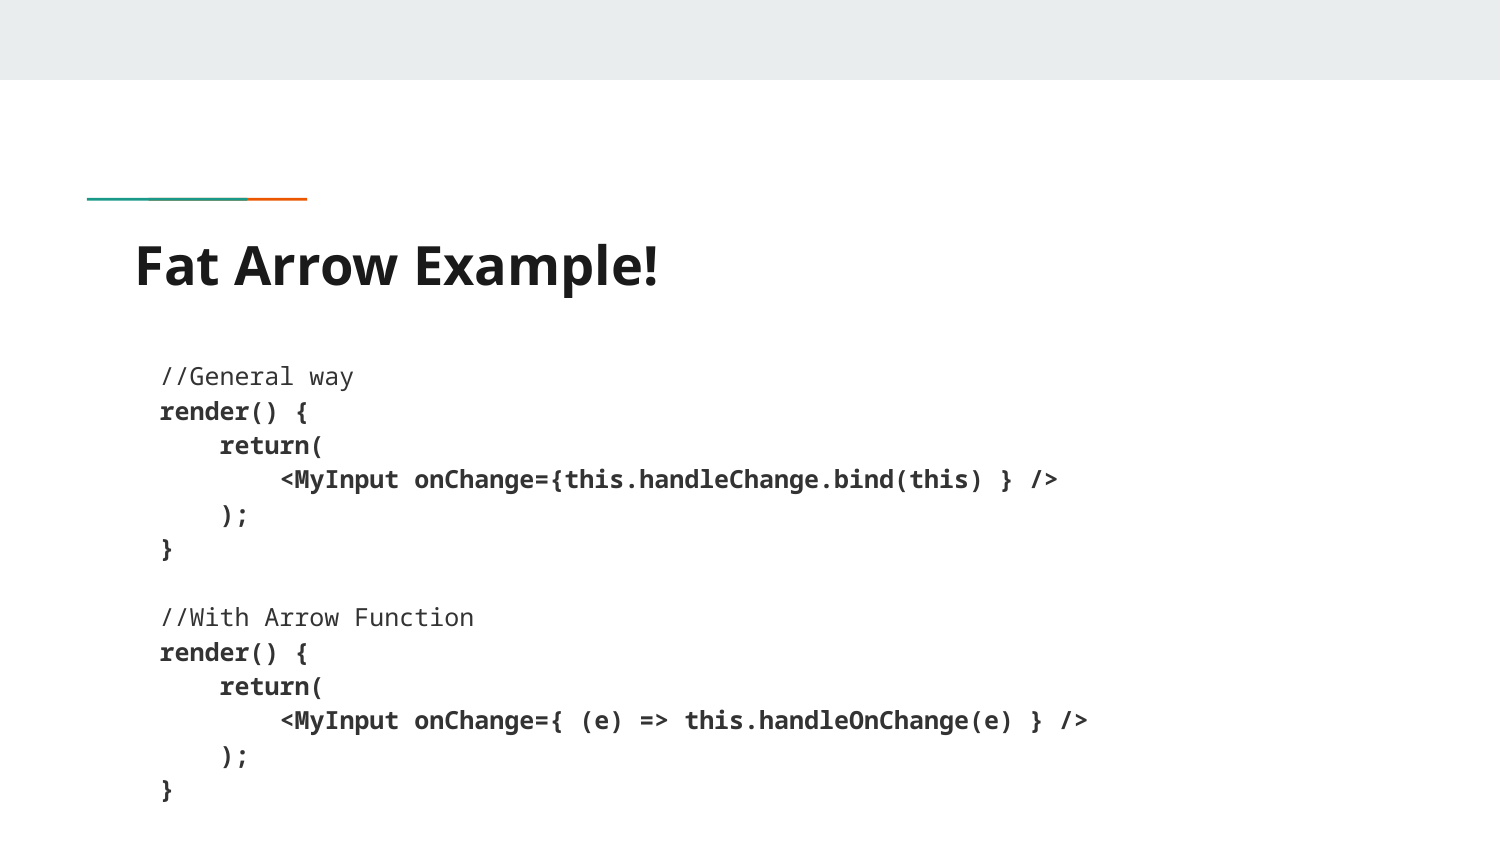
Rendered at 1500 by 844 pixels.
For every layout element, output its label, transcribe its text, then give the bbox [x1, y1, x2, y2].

title Fat Arrow Example! [119, 216, 1381, 305]
list //General way render() { return( <MyInput onChange={this.handleChange.bind(this) } /> ); } //With Arrow Function render() { return( <MyInput onChange={ (e) => this.handleOnChange(e) } /> ); } [119, 341, 1381, 821]
